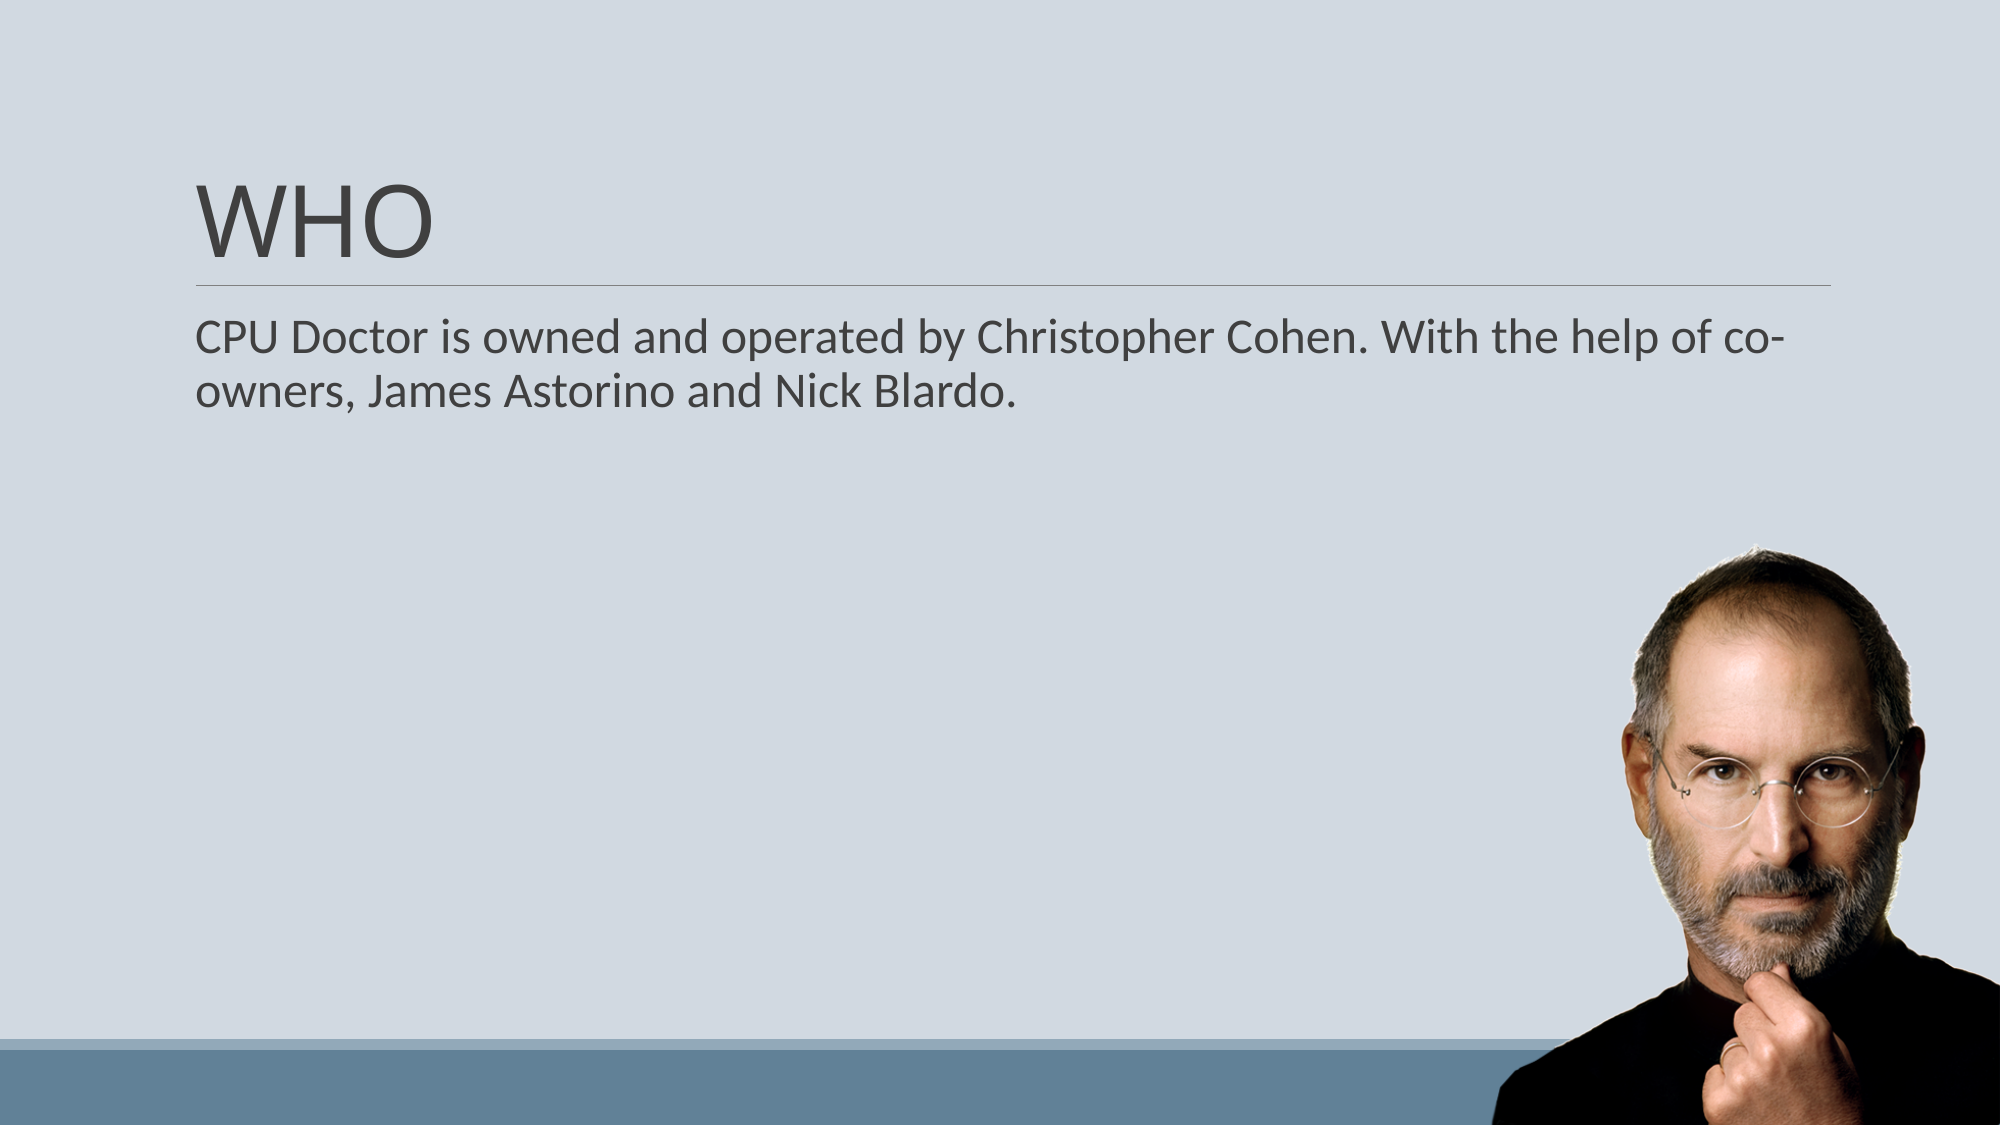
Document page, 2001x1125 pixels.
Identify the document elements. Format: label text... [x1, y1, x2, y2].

picture [1490, 542, 2000, 1125]
list CPU Doctor is owned and operated by Christopher Cohen. With the help of co-owners, James Astorino and Nick Blardo. [180, 302, 1830, 963]
title WHO [180, 47, 1830, 285]
